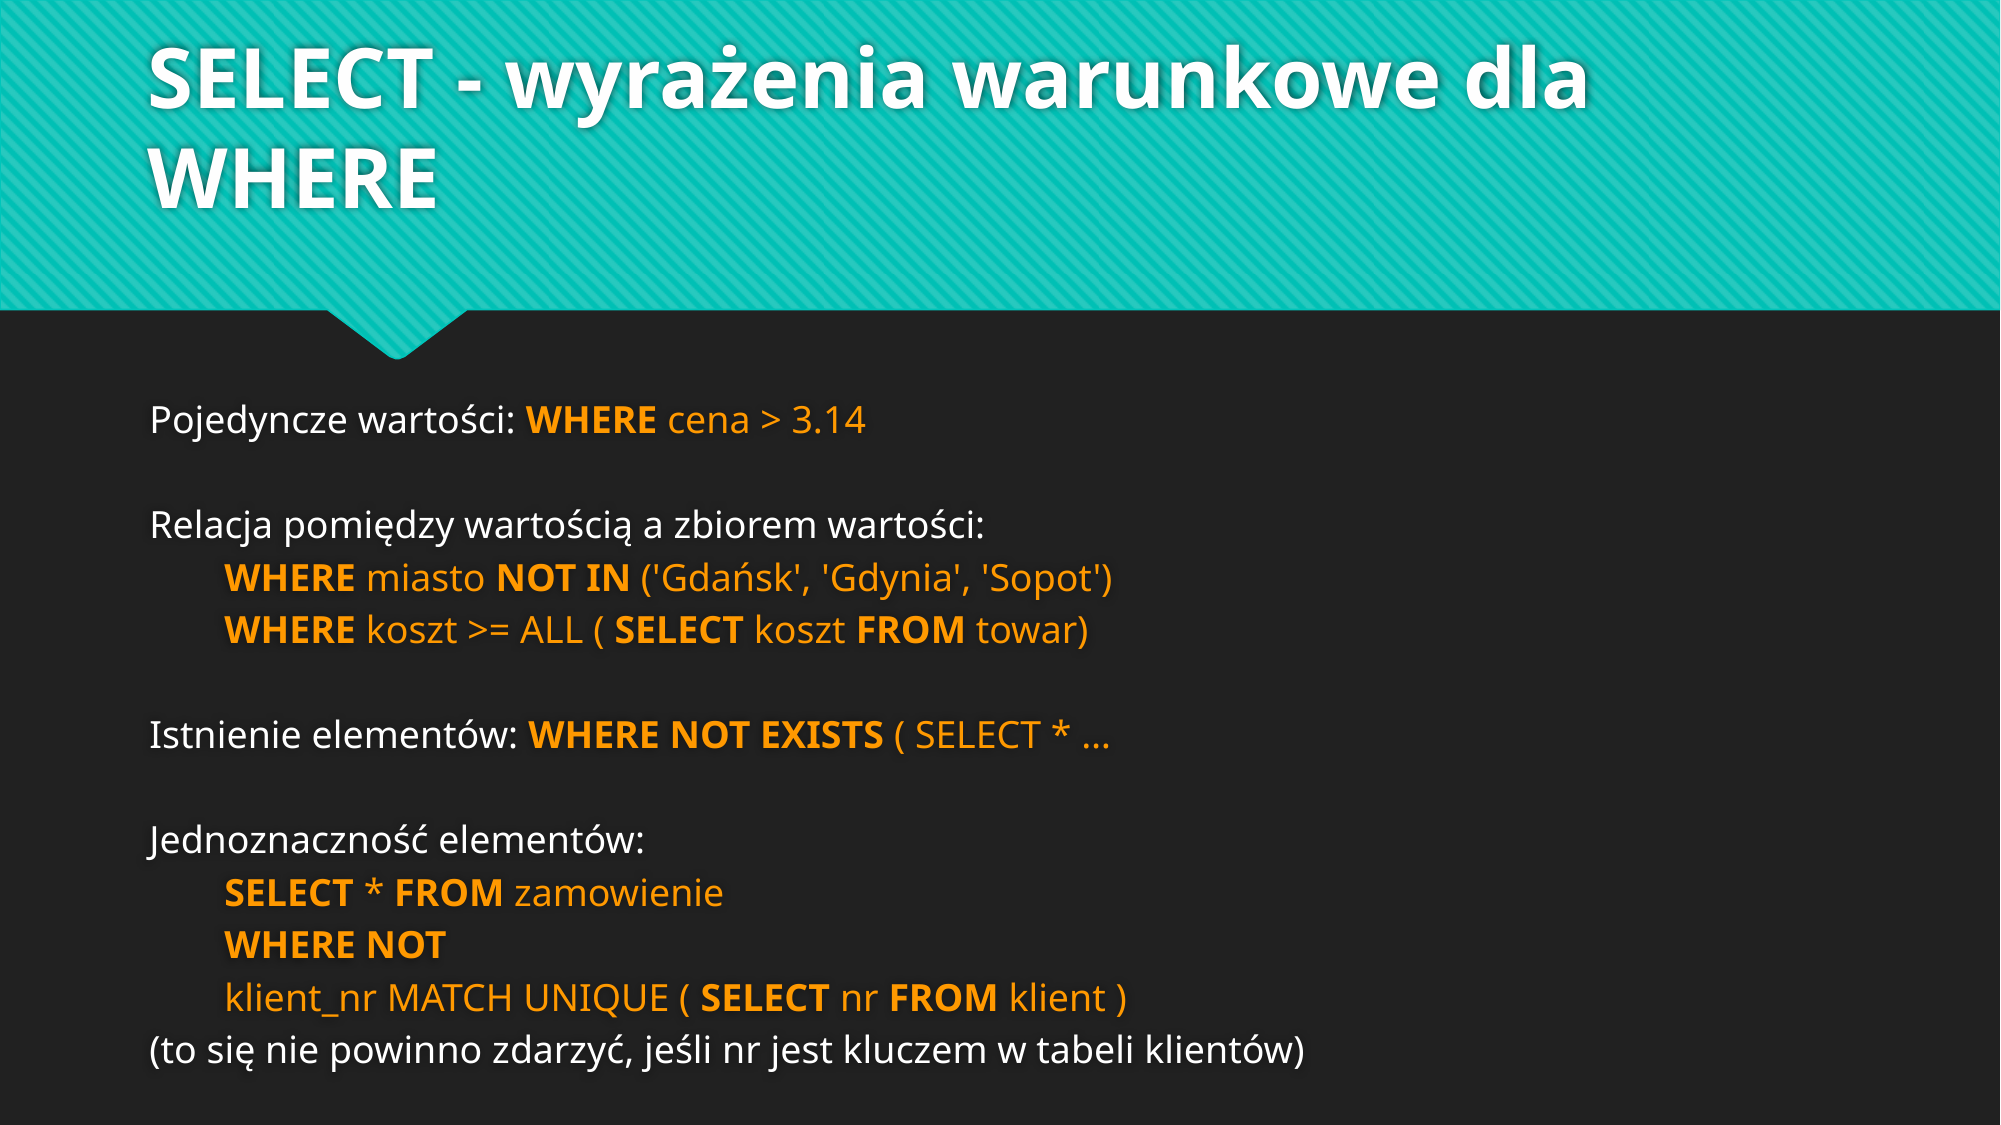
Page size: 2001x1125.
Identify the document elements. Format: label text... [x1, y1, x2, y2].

picture [1, 1, 1999, 357]
list Pojedyncze wartości: WHERE cena > 3.14 Relacja pomiędzy wartością a zbiorem wartości: WHERE miasto NOT IN ('Gdańsk', 'Gdynia', 'Sopot') WHERE koszt >= ALL ( SELECT koszt FROM towar) Istnienie elementów: WHERE NOT EXISTS ( SELECT * … Jednoznaczność elementów: SELECT * FROM zamowienie WHERE NOT klient_nr MATCH UNIQUE ( SELECT nr FROM klient ) (to się nie powinno zdarzyć, jeśli nr jest kluczem w tabeli klientów) [134, 364, 1866, 1103]
title SELECT - wyrażenia warunkowe dla WHERE [132, 73, 1868, 233]
